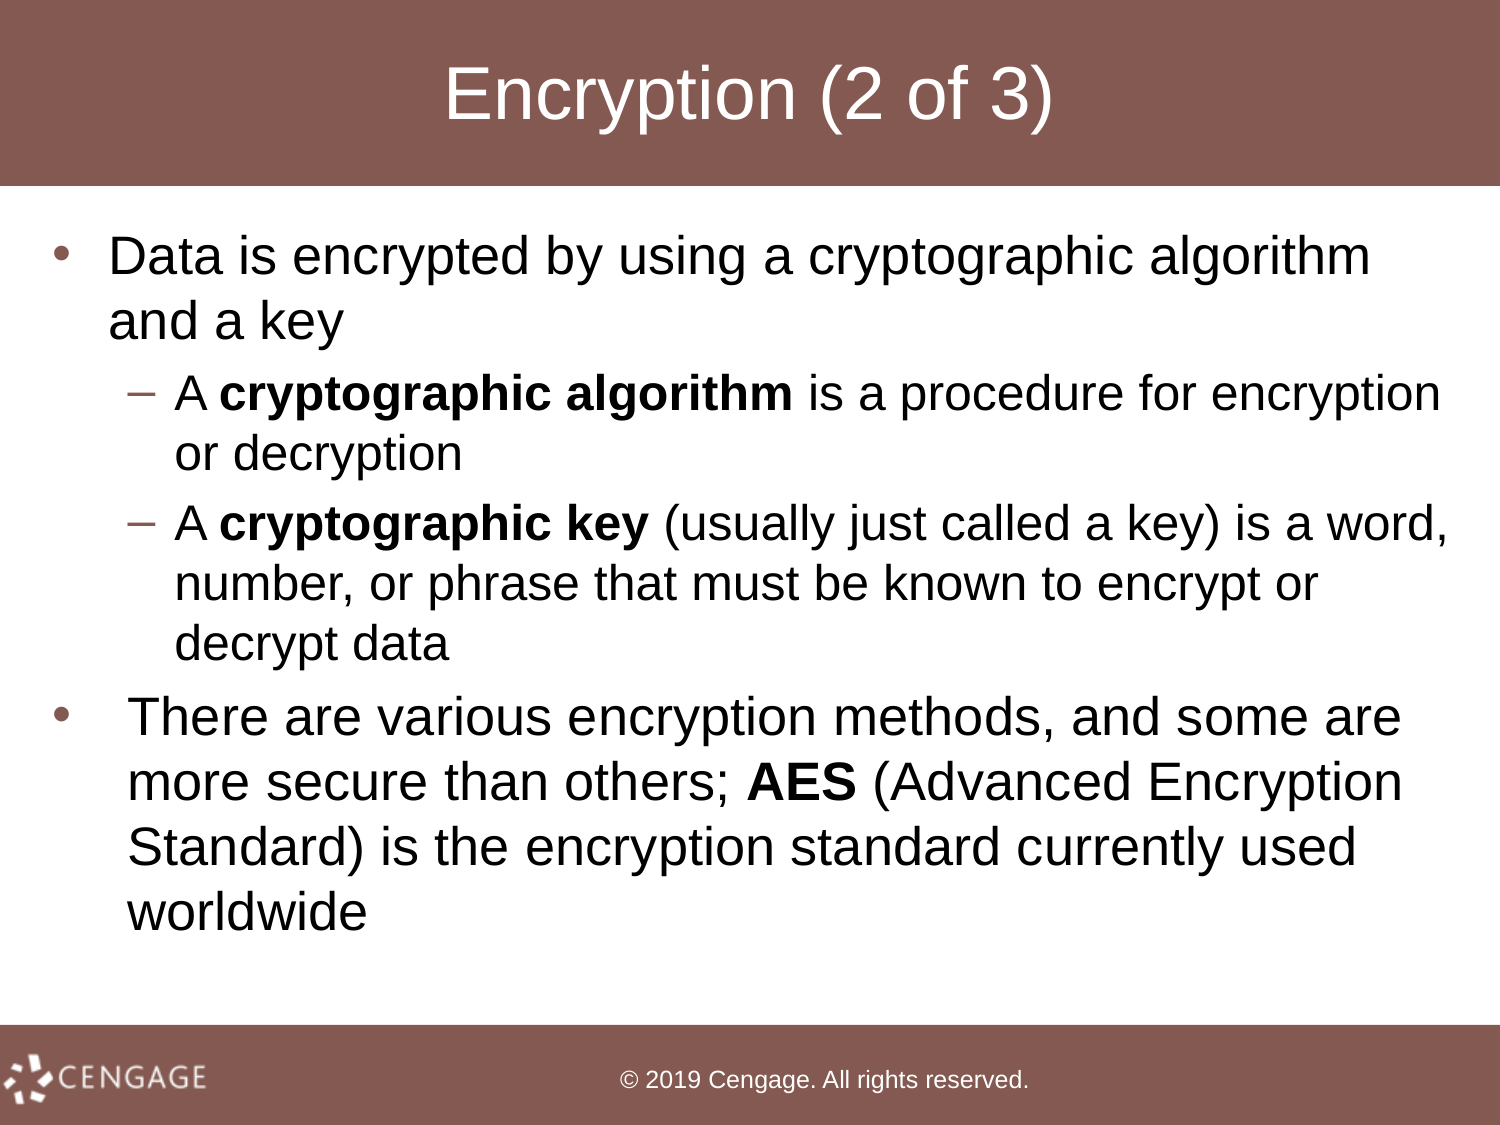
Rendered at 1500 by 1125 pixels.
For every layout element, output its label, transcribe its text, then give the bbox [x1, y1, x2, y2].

title Encryption (2 of 3) [75, 4, 1425, 175]
picture [0, 1051, 211, 1106]
list Data is encrypted by using a cryptographic algorithm and a key A cryptographic algorithm is a procedure for encryption or decryption A cryptographic key (usually just called a key) is a word, number, or phrase that must be known to encrypt or decrypt data There are various encryption methods, and some are more secure than others; AES (Advanced Encryption Standard) is the encryption standard currently used worldwide [37, 212, 1475, 1005]
